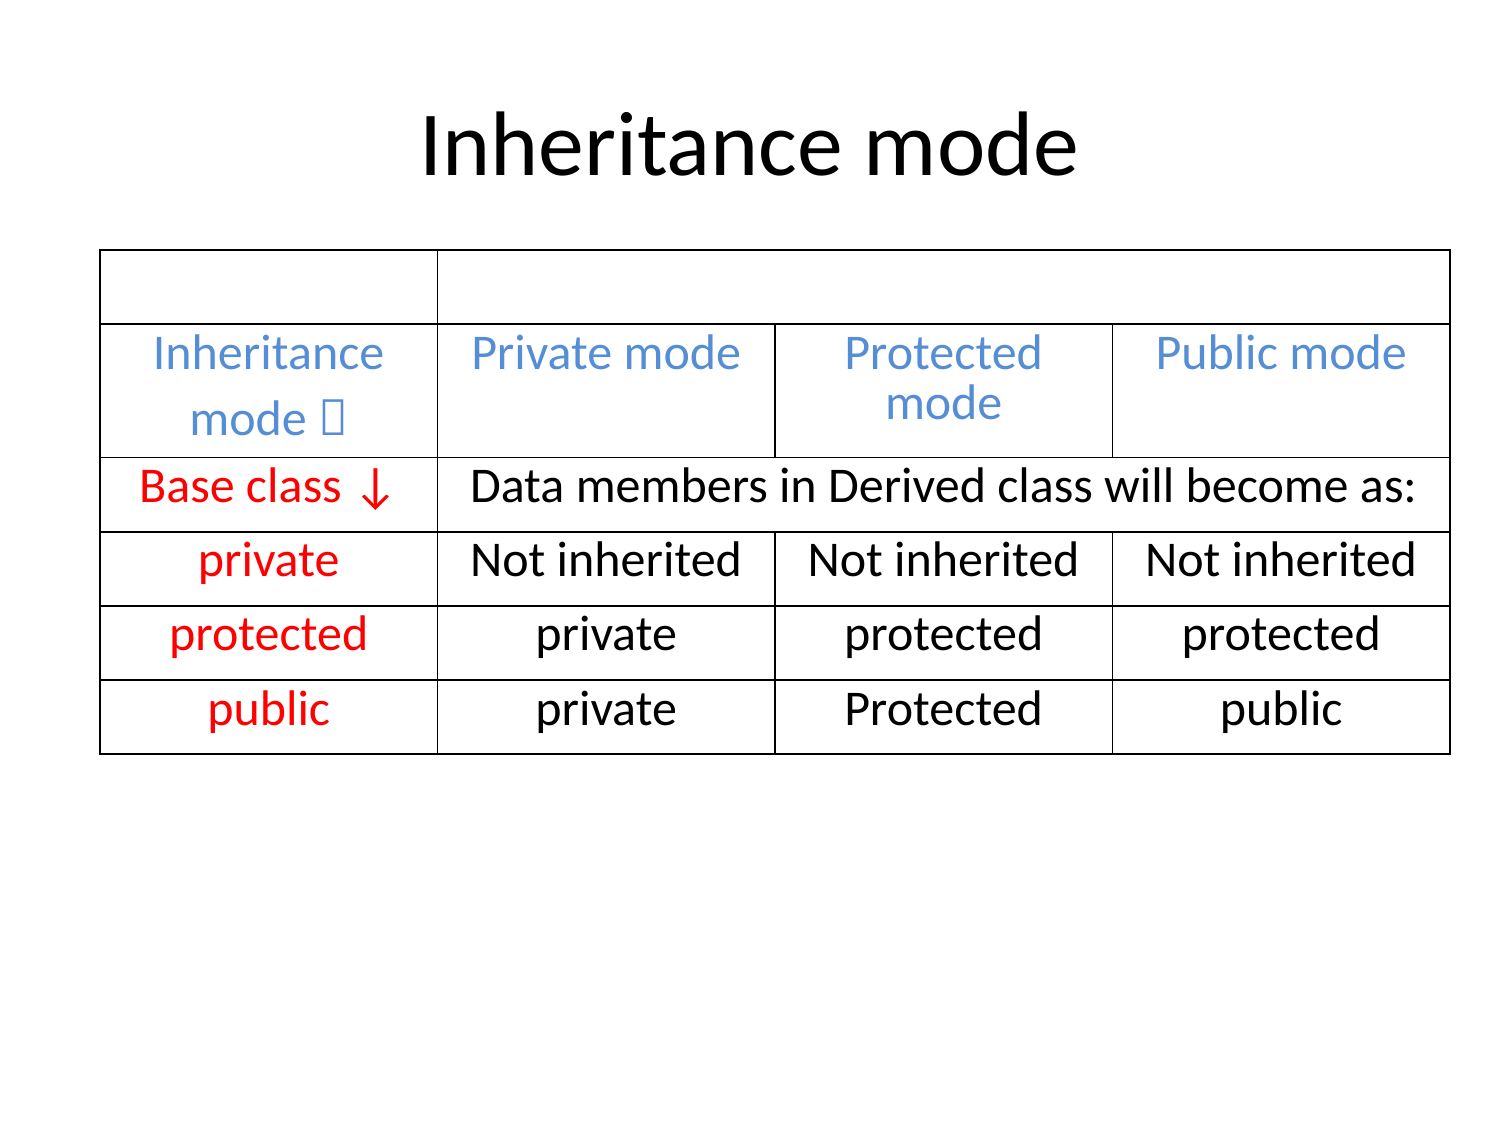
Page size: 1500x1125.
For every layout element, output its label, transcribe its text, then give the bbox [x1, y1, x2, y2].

table_cell Data members in Derived class will become as: [438, 458, 1449, 531]
table_cell Public mode [1113, 325, 1449, 457]
table_header [438, 251, 1449, 323]
table_cell Inheritance mode  [101, 325, 437, 457]
table_cell protected [1113, 607, 1449, 679]
table_cell private [101, 533, 437, 605]
table_cell private [438, 607, 774, 679]
table_cell Not inherited [438, 533, 774, 605]
table_cell public [1113, 681, 1449, 753]
table_cell Not inherited [776, 533, 1112, 605]
table_cell Base class ↓ [101, 458, 437, 531]
table_cell public [101, 681, 437, 753]
table_cell private [438, 681, 774, 753]
title Inheritance mode [75, 45, 1425, 233]
table_cell Protected [776, 681, 1112, 753]
table_cell Protected mode [776, 325, 1112, 457]
table_cell Not inherited [1113, 533, 1449, 605]
table_cell Private mode [438, 325, 774, 457]
table_header [101, 251, 437, 323]
table_cell protected [101, 607, 437, 679]
table_cell protected [776, 607, 1112, 679]
